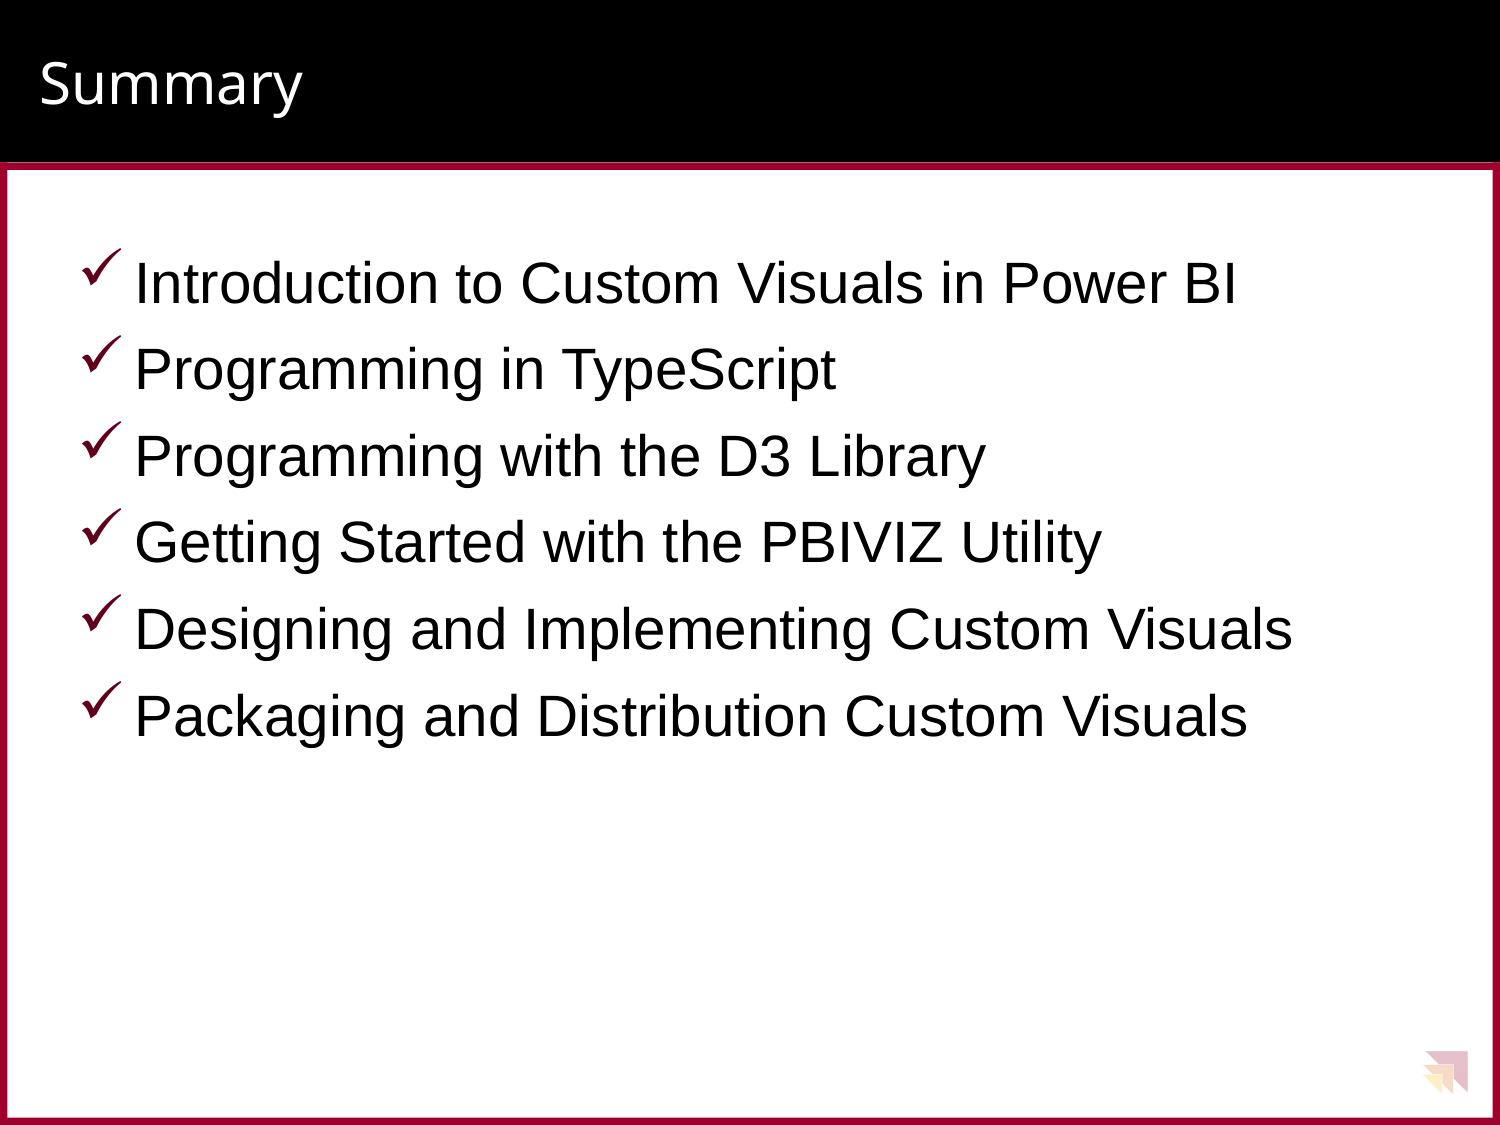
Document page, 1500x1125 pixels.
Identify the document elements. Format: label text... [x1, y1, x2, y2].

title Summary [24, 12, 1438, 150]
list Introduction to Custom Visuals in Power BI Programming in TypeScript Programming with the D3 Library Getting Started with the PBIVIZ Utility Designing and Implementing Custom Visuals Packaging and Distribution Custom Visuals [62, 237, 1438, 1088]
